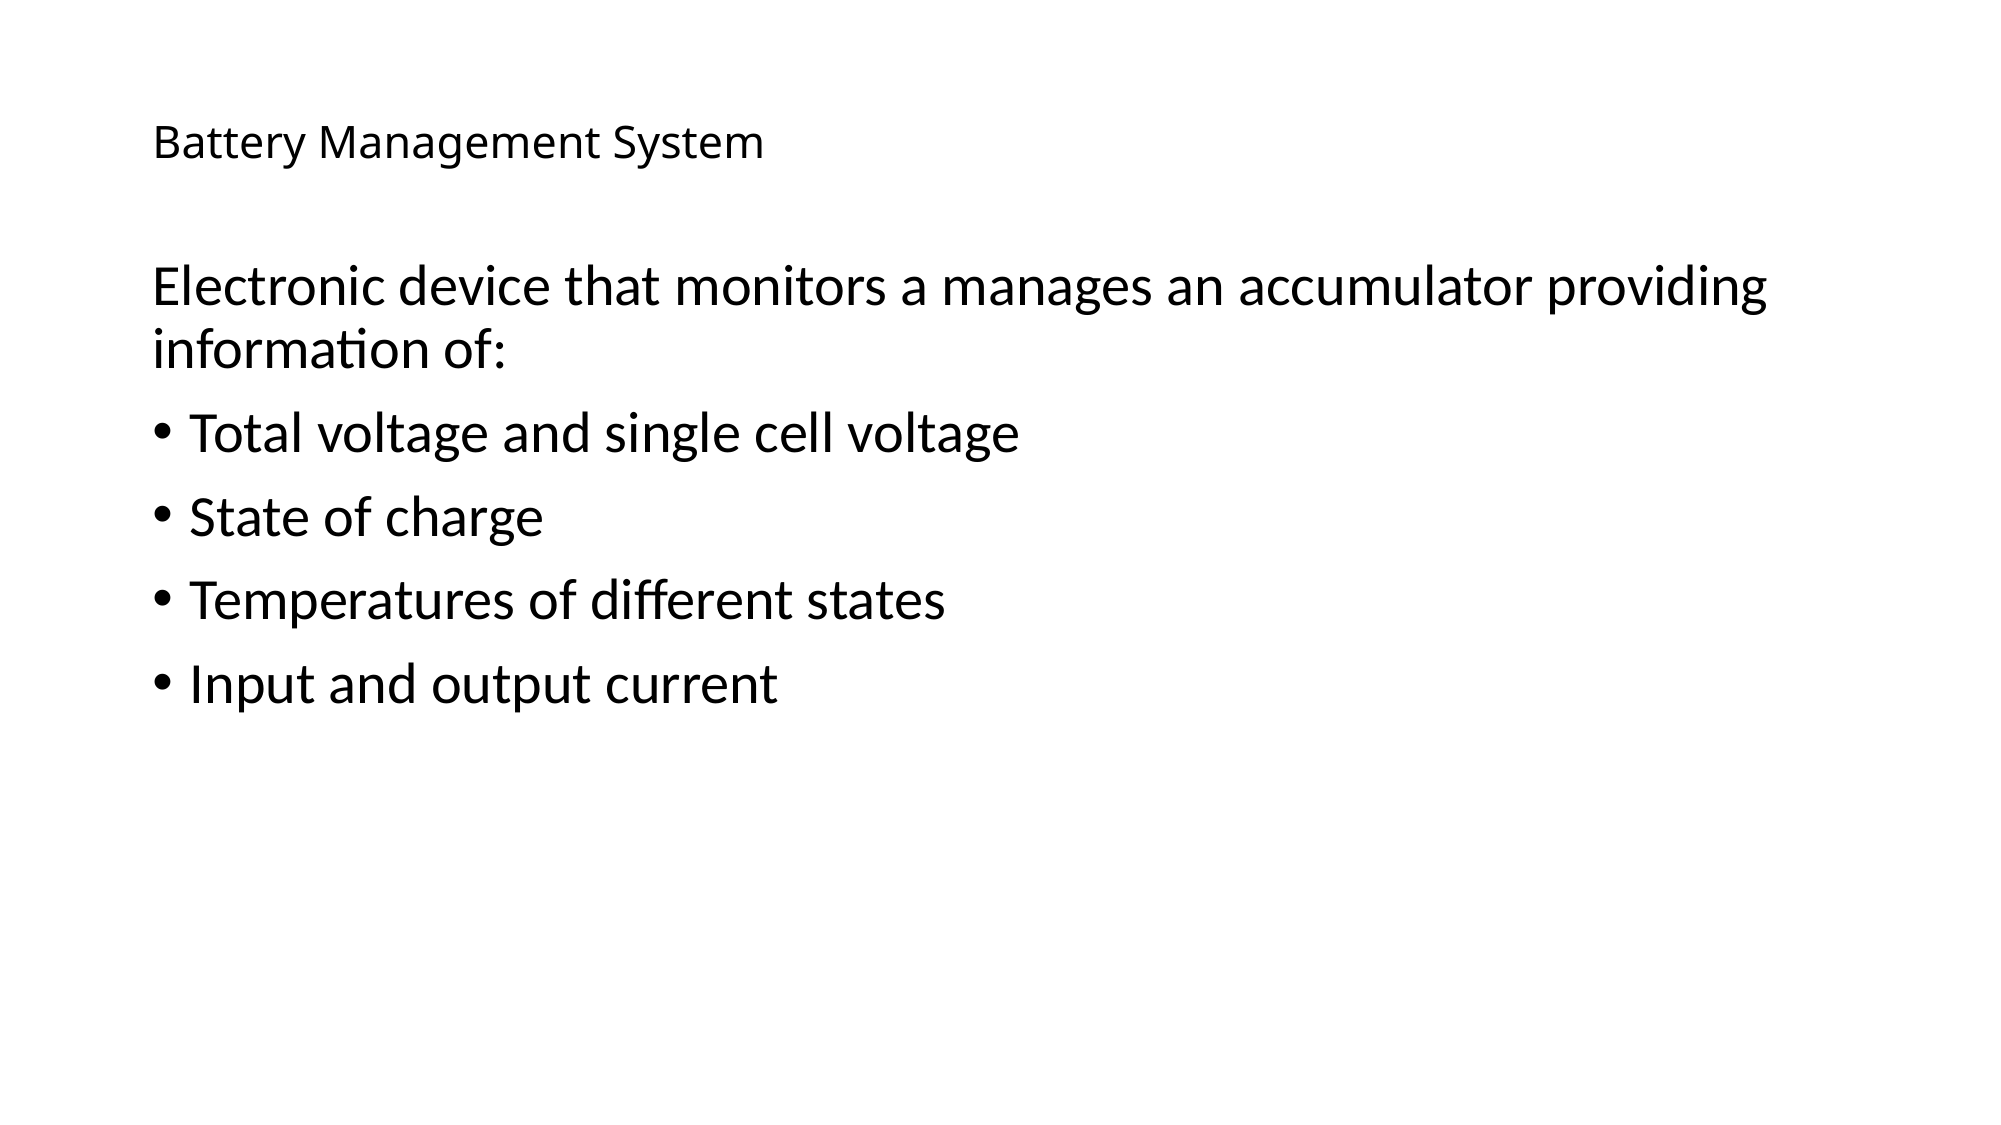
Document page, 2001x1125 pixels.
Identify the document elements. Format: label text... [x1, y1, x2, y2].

list Electronic device that monitors a manages an accumulator providing information of: Total voltage and single cell voltage State of charge Temperatures of different states Input and output current [137, 248, 1863, 1014]
title Battery Management System [137, 111, 1863, 230]
